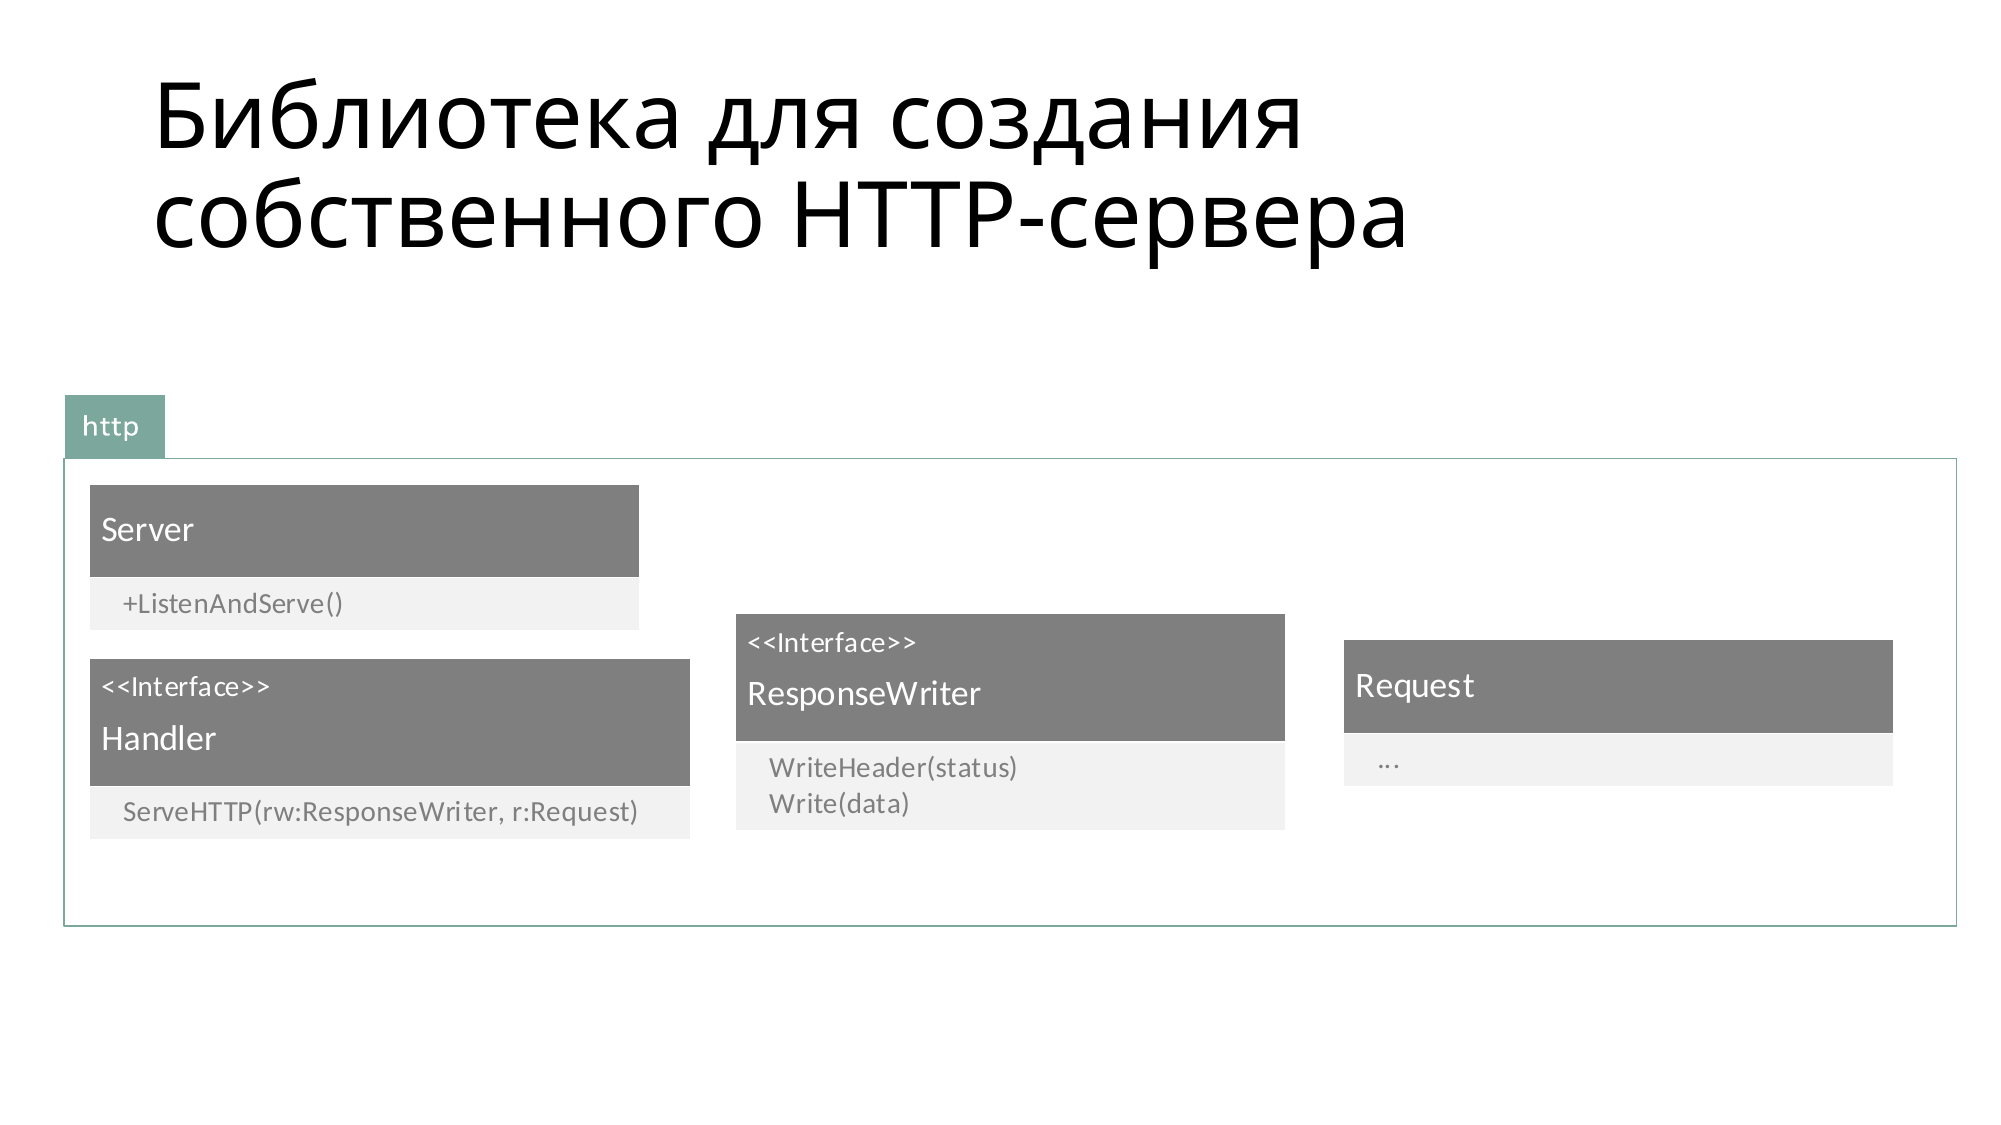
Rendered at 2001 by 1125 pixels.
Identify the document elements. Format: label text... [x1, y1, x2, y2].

title Библиотека для создания собственного HTTP-сервера [137, 59, 1863, 278]
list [59, 390, 1957, 927]
